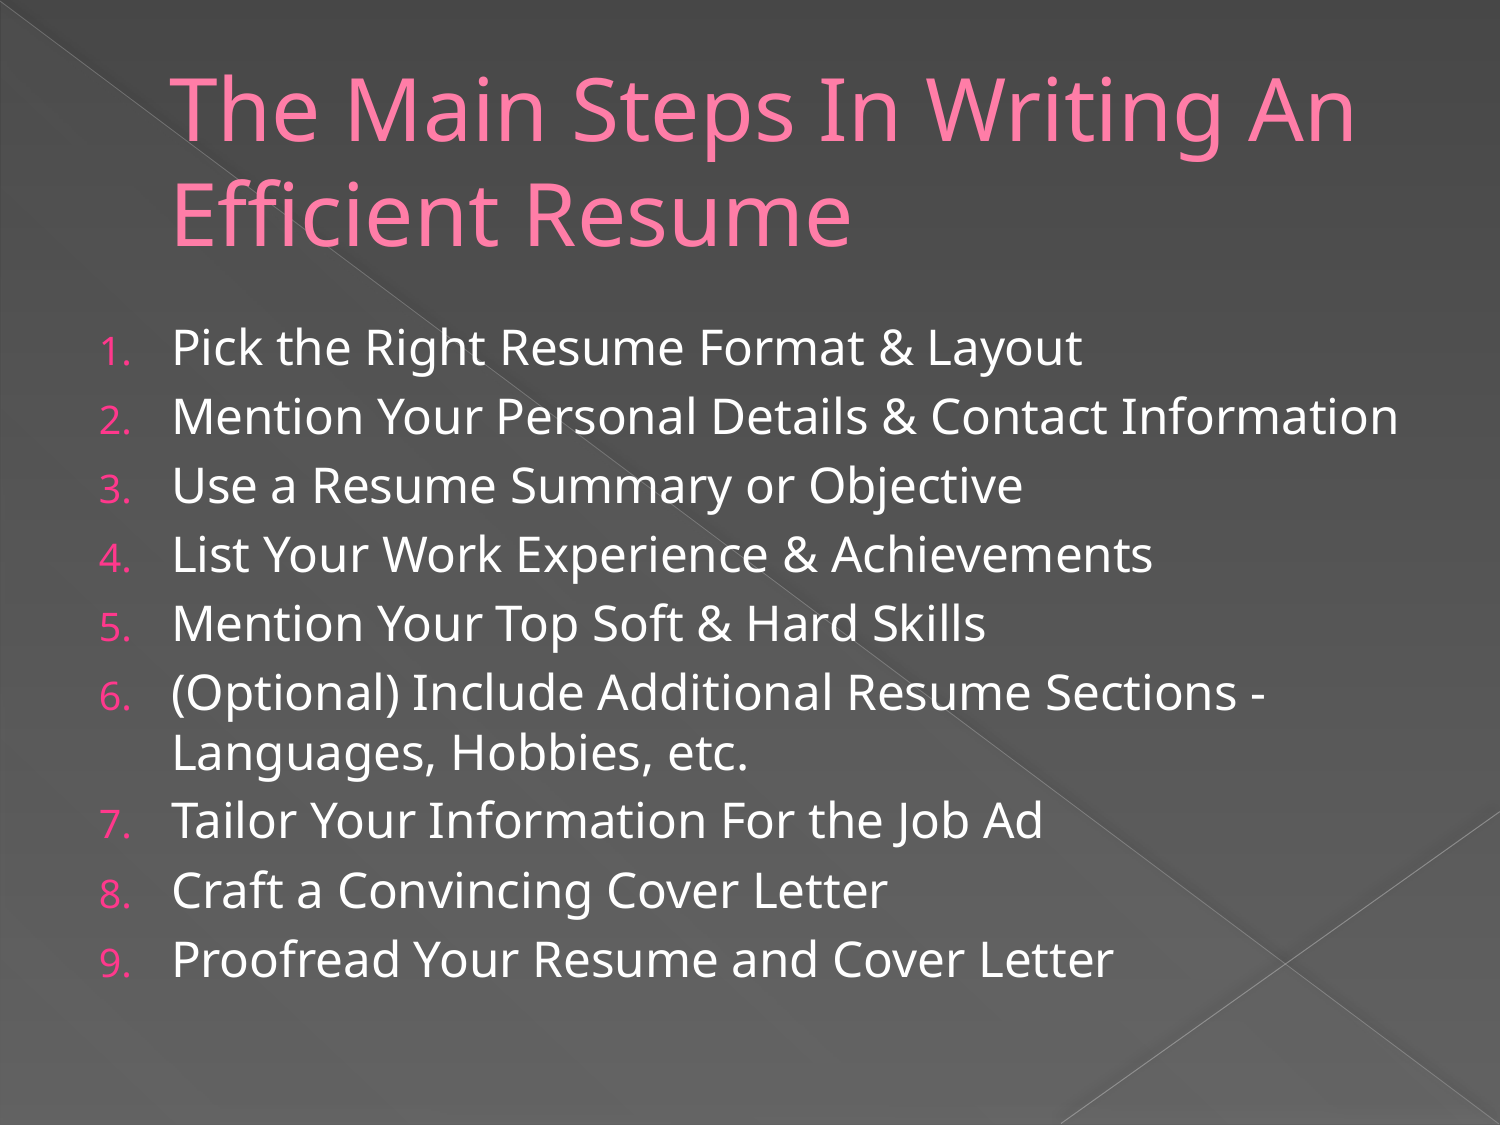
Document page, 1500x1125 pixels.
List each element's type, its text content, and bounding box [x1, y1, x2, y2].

list Pick the Right Resume Format & Layout Mention Your Personal Details & Contact Information Use a Resume Summary or Objective List Your Work Experience & Achievements Mention Your Top Soft & Hard Skills (Optional) Include Additional Resume Sections - Languages, Hobbies, etc. Tailor Your Information For the Job Ad Craft a Convincing Cover Letter Proofread Your Resume and Cover Letter [75, 308, 1425, 1059]
title The Main Steps In Writing An Efficient Resume [75, 43, 1425, 274]
